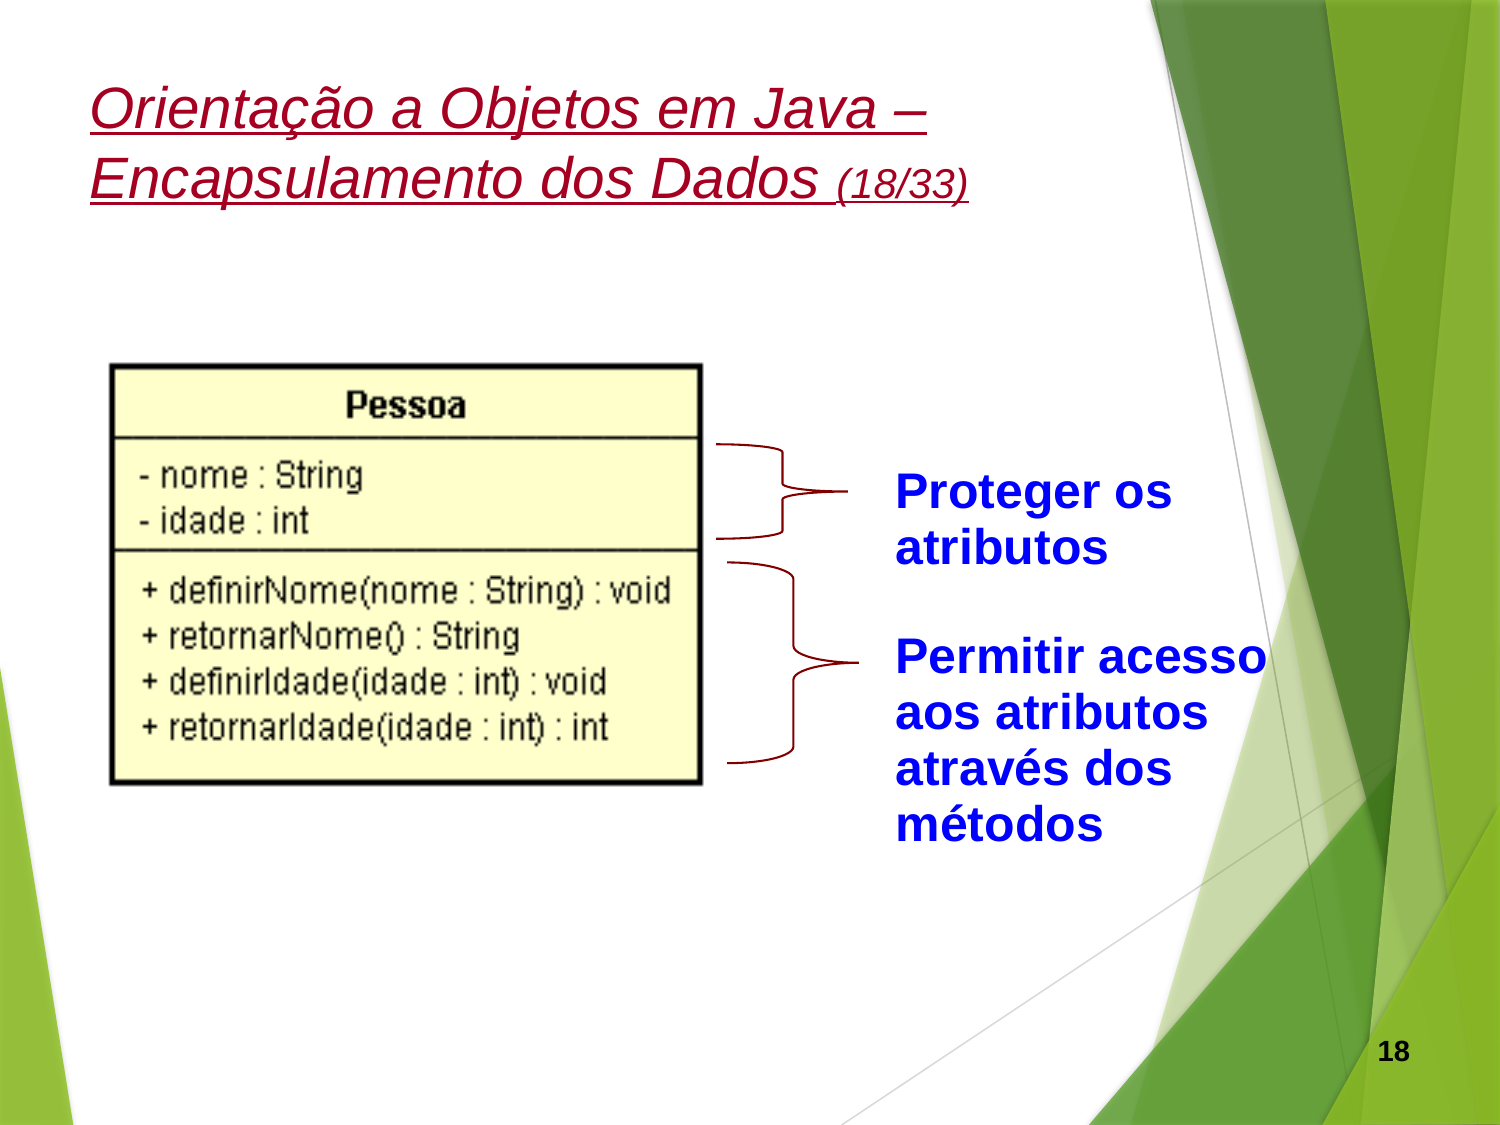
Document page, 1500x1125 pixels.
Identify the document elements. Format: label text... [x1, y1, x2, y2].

text_box [733, 444, 848, 539]
picture [84, 337, 729, 814]
text_box Permitir acesso aos atributos através dos métodos [880, 621, 1339, 860]
text_box 18 [1074, 1024, 1425, 1103]
text_box Proteger os atributos [880, 456, 1339, 583]
text_box Orientação a Objetos em Java – Encapsulamento dos Dados (18/33) [74, 62, 1246, 218]
text_box [733, 562, 859, 764]
